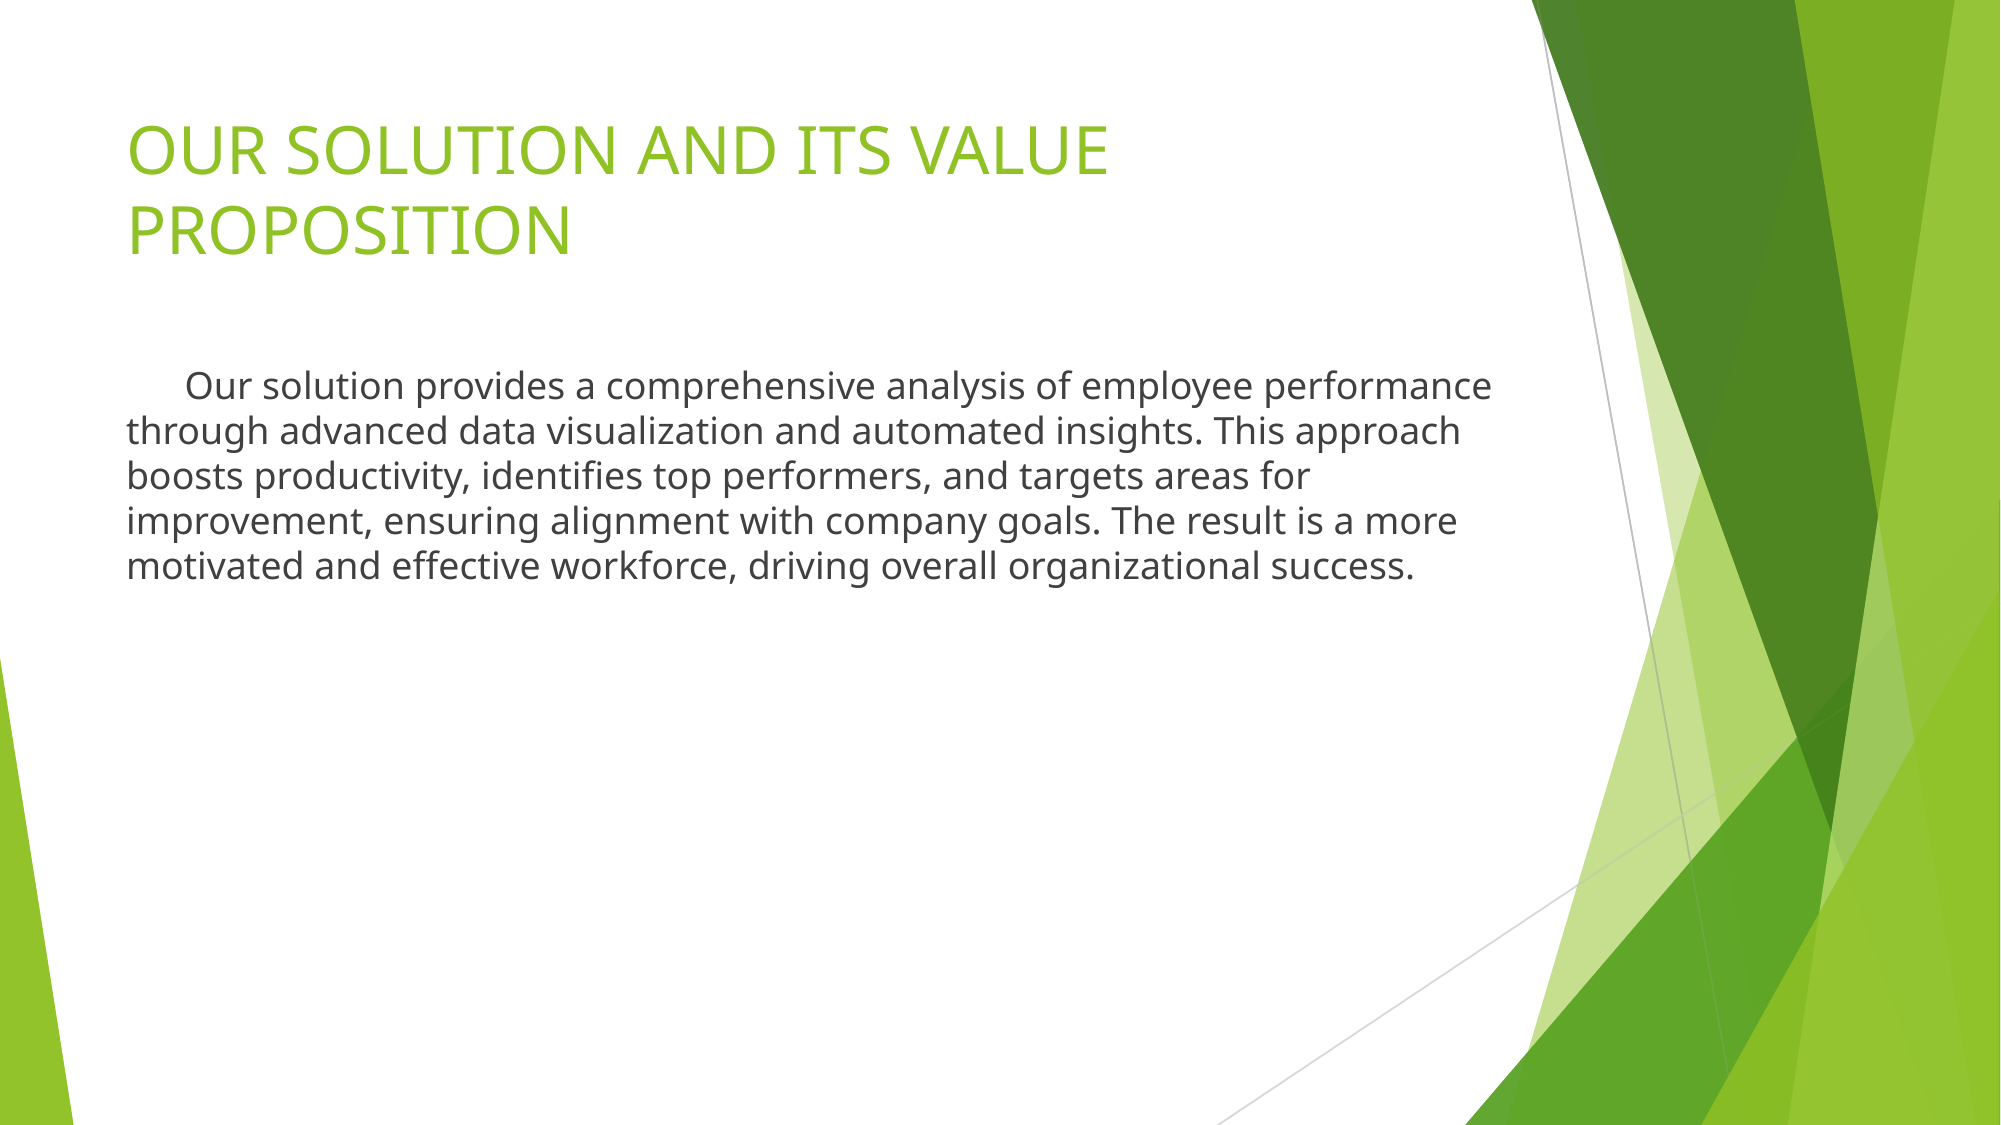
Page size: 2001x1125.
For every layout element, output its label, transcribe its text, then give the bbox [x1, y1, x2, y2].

title OUR SOLUTION AND ITS VALUE PROPOSITION [111, 99, 1522, 317]
list Our solution provides a comprehensive analysis of employee performance through advanced data visualization and automated insights. This approach boosts productivity, identifies top performers, and targets areas for improvement, ensuring alignment with company goals. The result is a more motivated and effective workforce, driving overall organizational success. [111, 354, 1522, 992]
